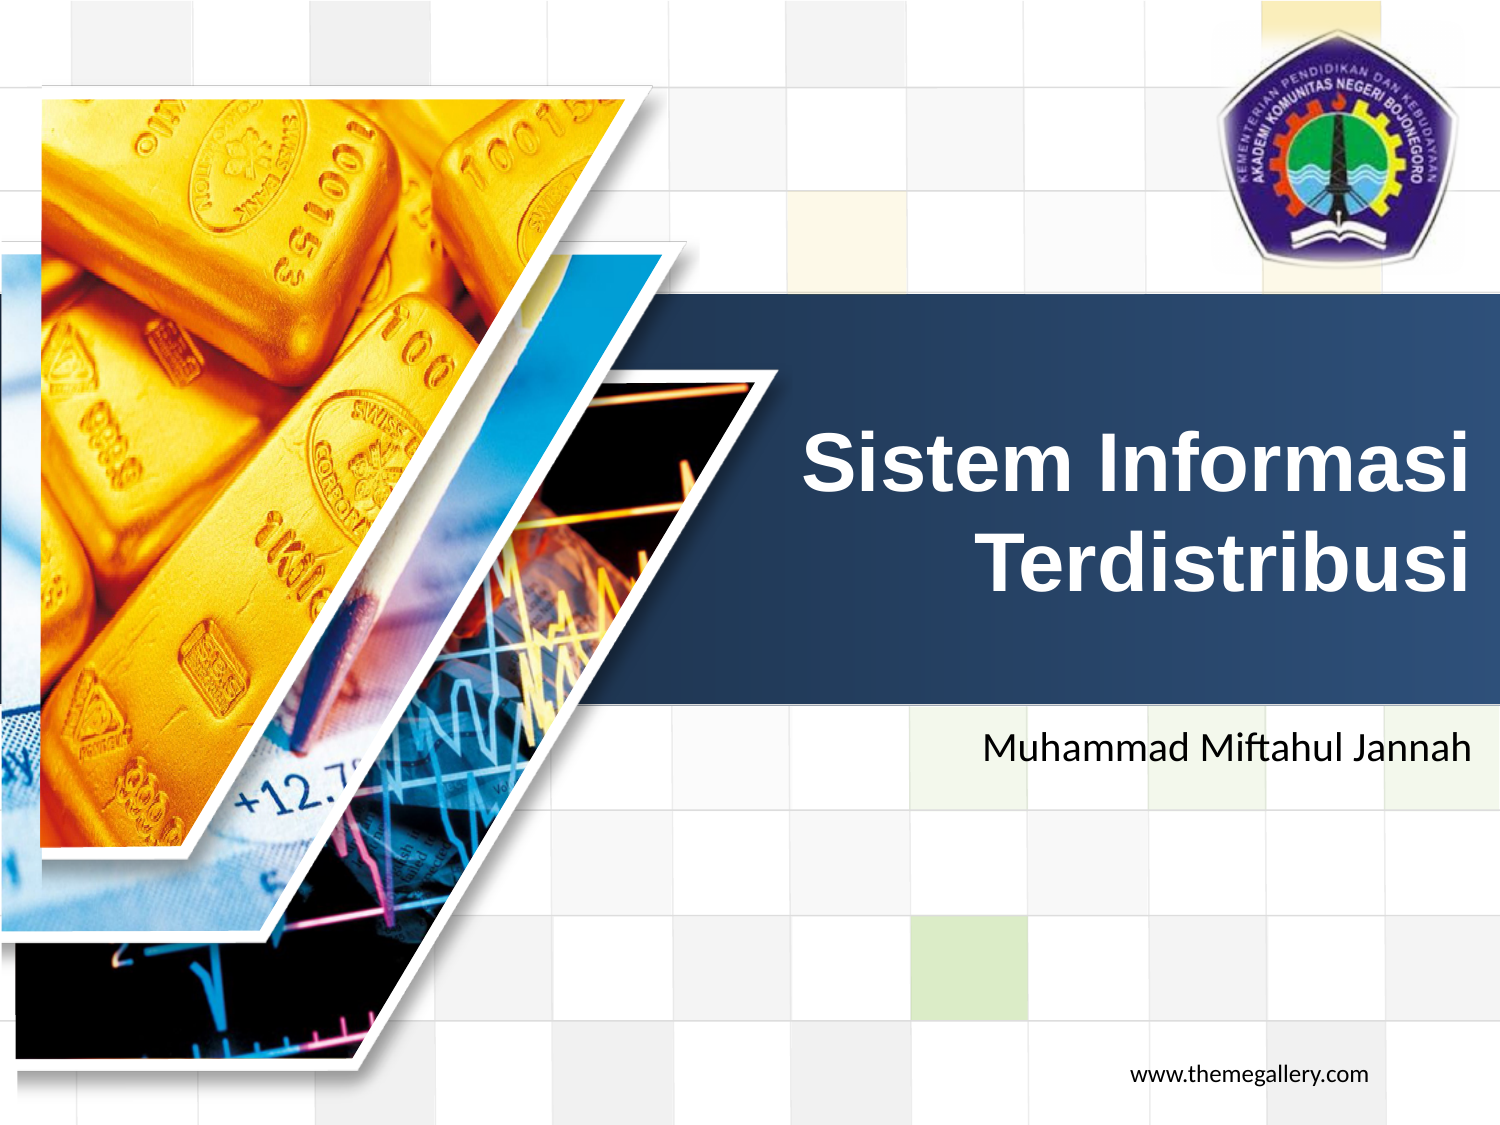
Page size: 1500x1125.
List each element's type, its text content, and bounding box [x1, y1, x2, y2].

subtitle Muhammad Miftahul Jannah [762, 712, 1488, 813]
picture [1, 71, 793, 1112]
footer www.themegallery.com [1012, 1050, 1488, 1103]
title Sistem Informasi Terdistribusi [750, 377, 1488, 638]
picture [1210, 18, 1466, 276]
